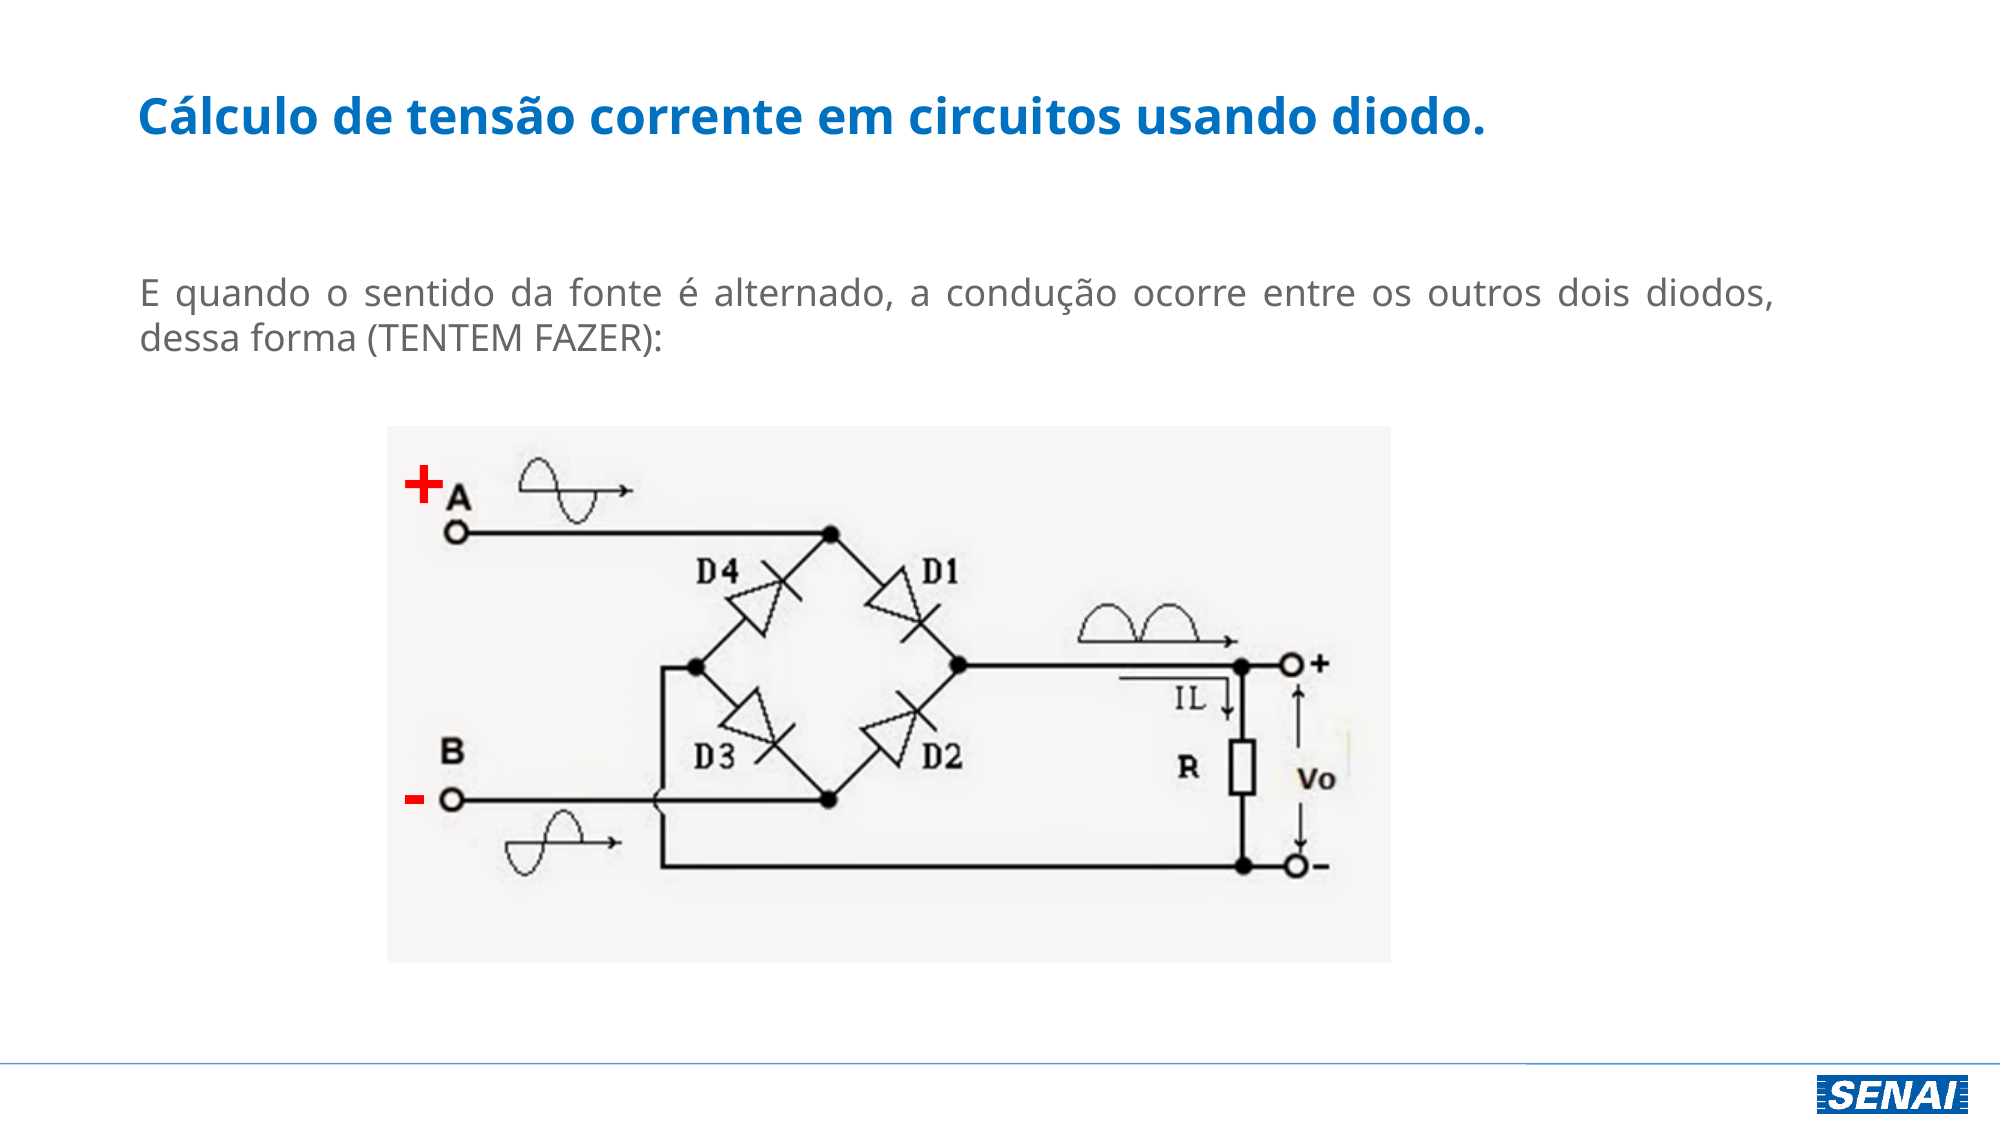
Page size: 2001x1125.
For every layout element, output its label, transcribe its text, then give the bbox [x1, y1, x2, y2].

picture [1817, 1075, 1968, 1114]
text_box E quando o sentido da fonte é alternado, a condução ocorre entre os outros dois diodos, dessa forma (TENTEM FAZER): [124, 261, 1791, 547]
title Cálculo de tensão corrente em circuitos usando diodo. [137, 59, 1831, 177]
picture [387, 426, 1392, 964]
